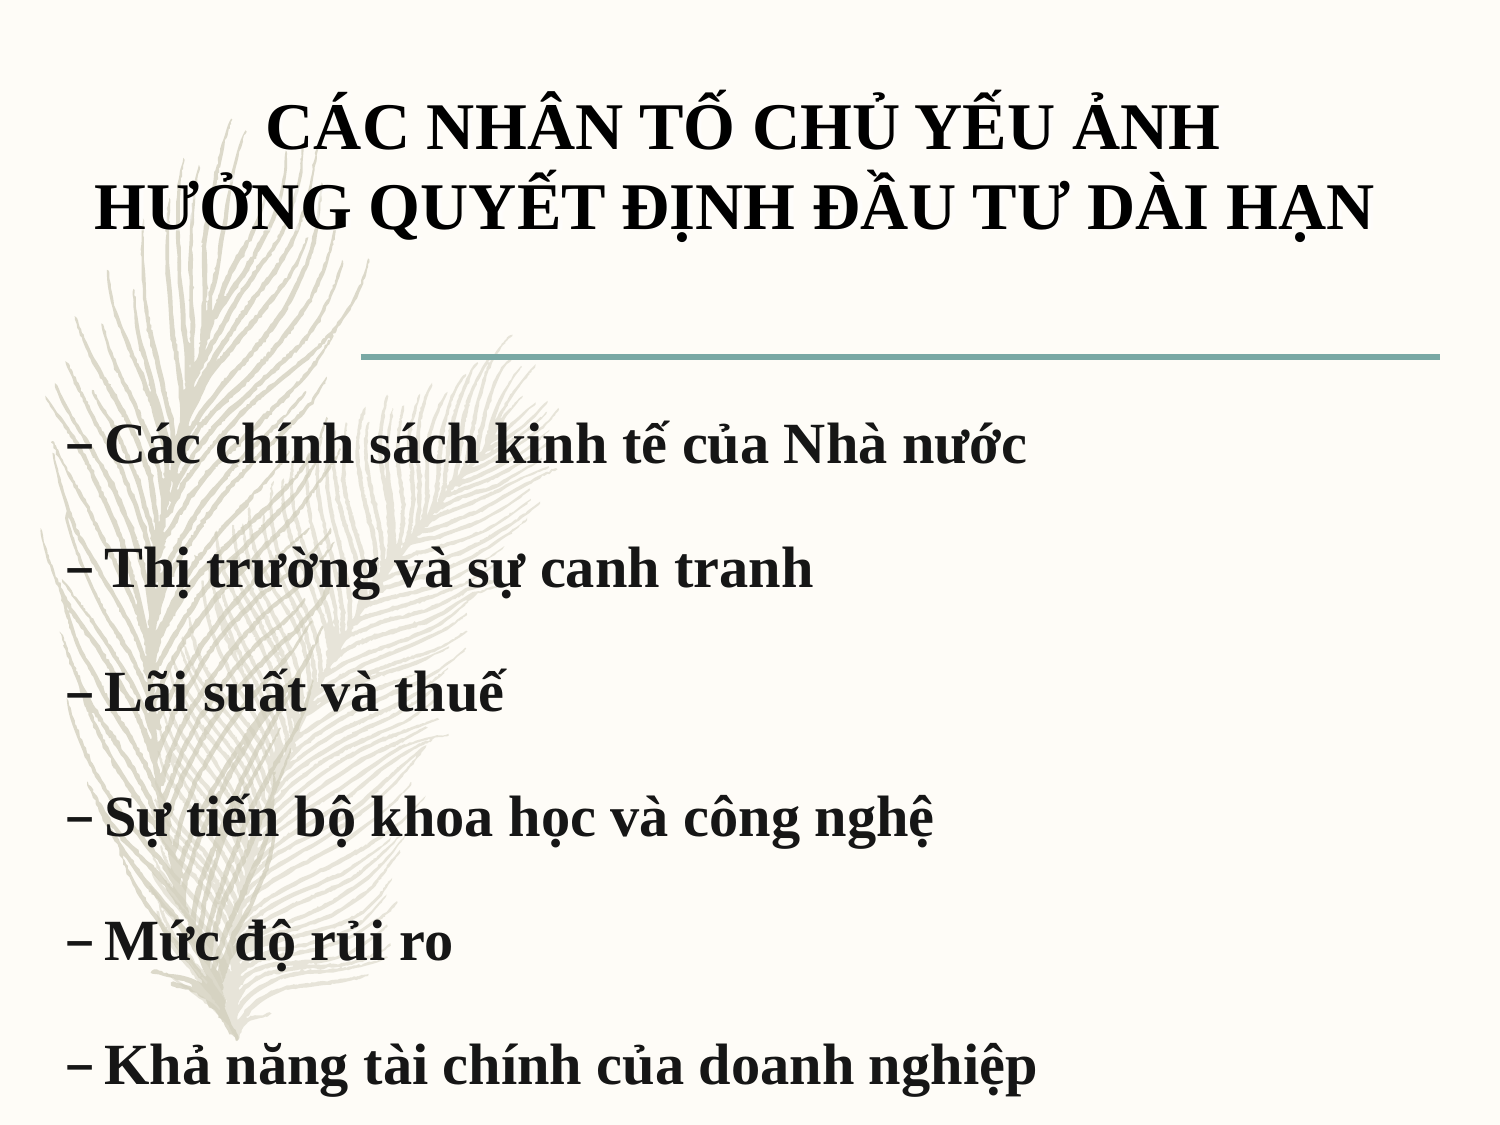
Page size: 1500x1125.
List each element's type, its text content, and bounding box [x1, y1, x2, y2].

text_box CÁC NHÂN TỐ CHỦ YẾU ẢNH HƯỞNG QUYẾT ĐỊNH ĐẦU TƯ DÀI HẠN [62, 87, 1425, 238]
list Các chính sách kinh tế của Nhà nước Thị trường và sự canh tranh Lãi suất và thuế Sự tiến bộ khoa học và công nghệ Mức độ rủi ro Khả năng tài chính của doanh nghiệp [50, 362, 1425, 1113]
